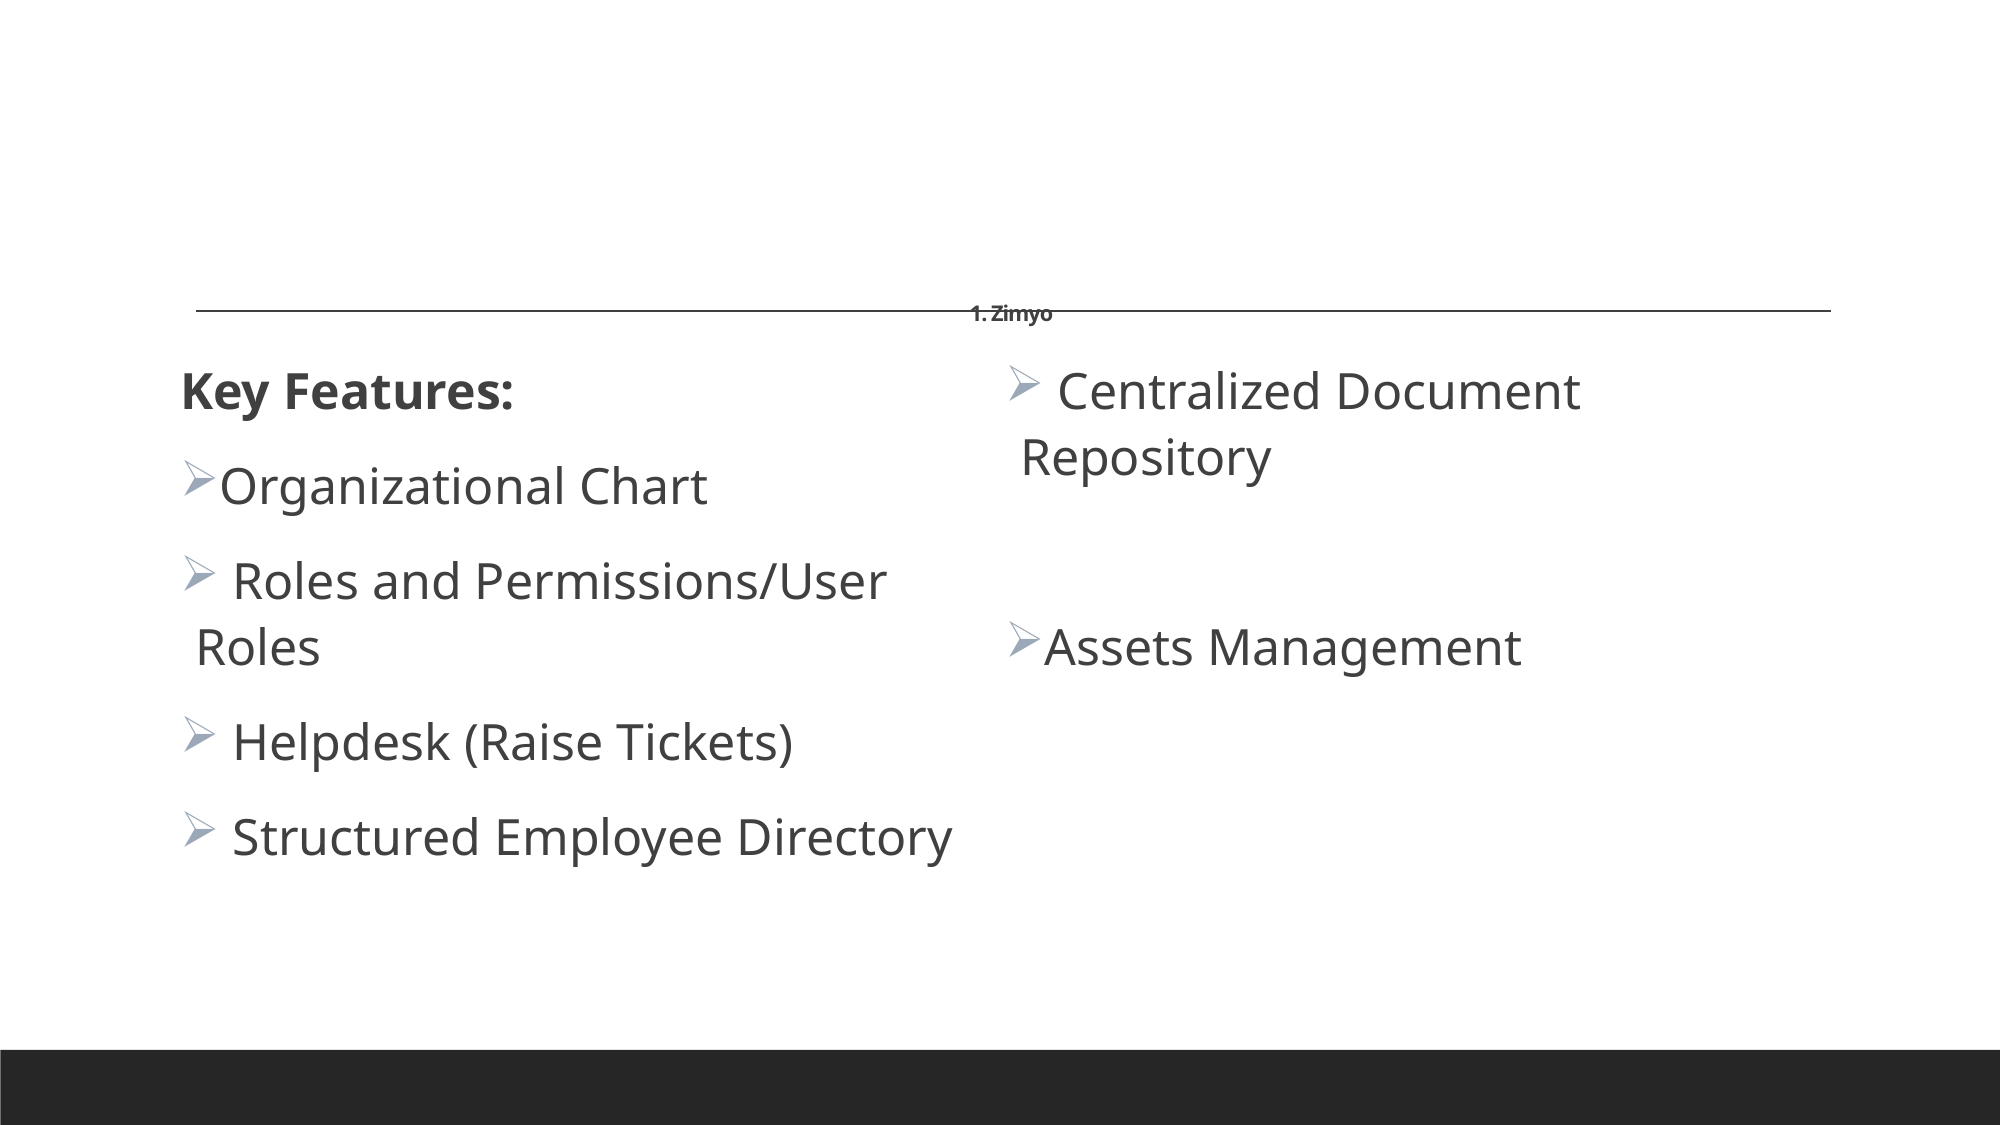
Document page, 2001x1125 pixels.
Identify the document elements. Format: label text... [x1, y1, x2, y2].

list Key Features: Organizational Chart Roles and Permissions/User Roles Helpdesk (Raise Tickets) Structured Employee Directory Centralized Document Repository Assets Management [180, 345, 1830, 963]
title 1. Zimyo [185, 130, 1836, 369]
